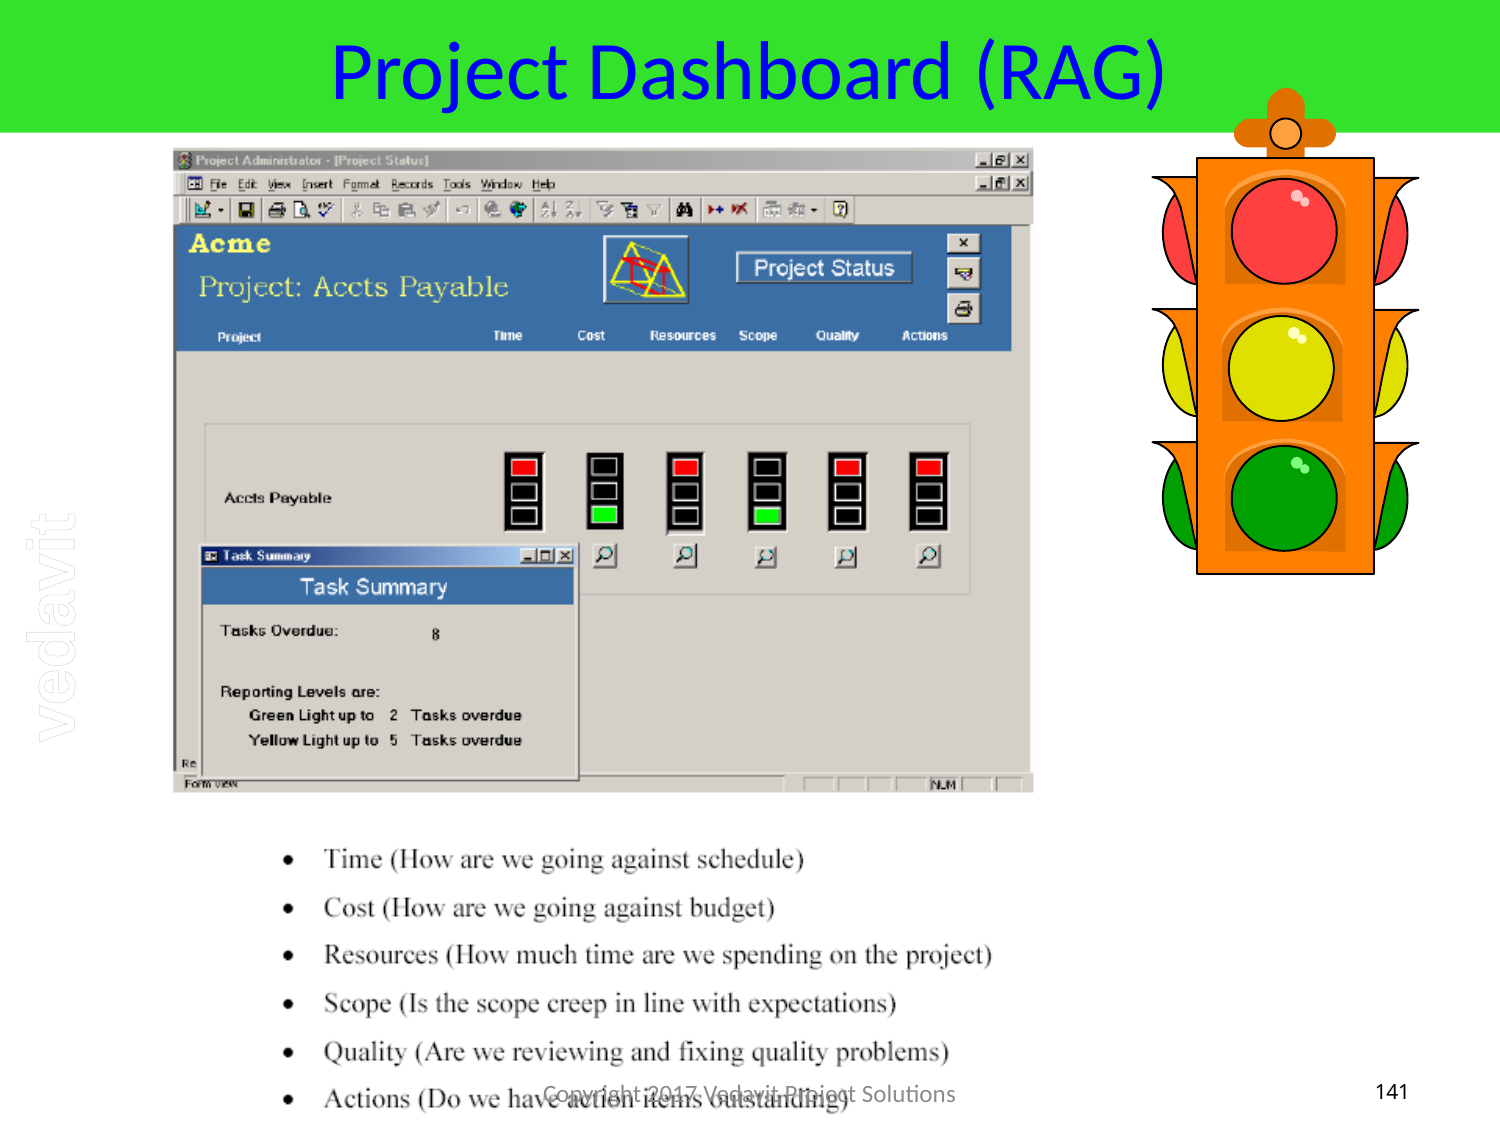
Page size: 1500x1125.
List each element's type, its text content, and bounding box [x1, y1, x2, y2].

slide_number 141 [1074, 1062, 1425, 1123]
picture [149, 137, 1093, 813]
picture [237, 840, 1005, 1125]
text_box [35, 29, 1386, 97]
title Project Dashboard (RAG) [0, 0, 1500, 133]
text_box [1149, 87, 1424, 576]
